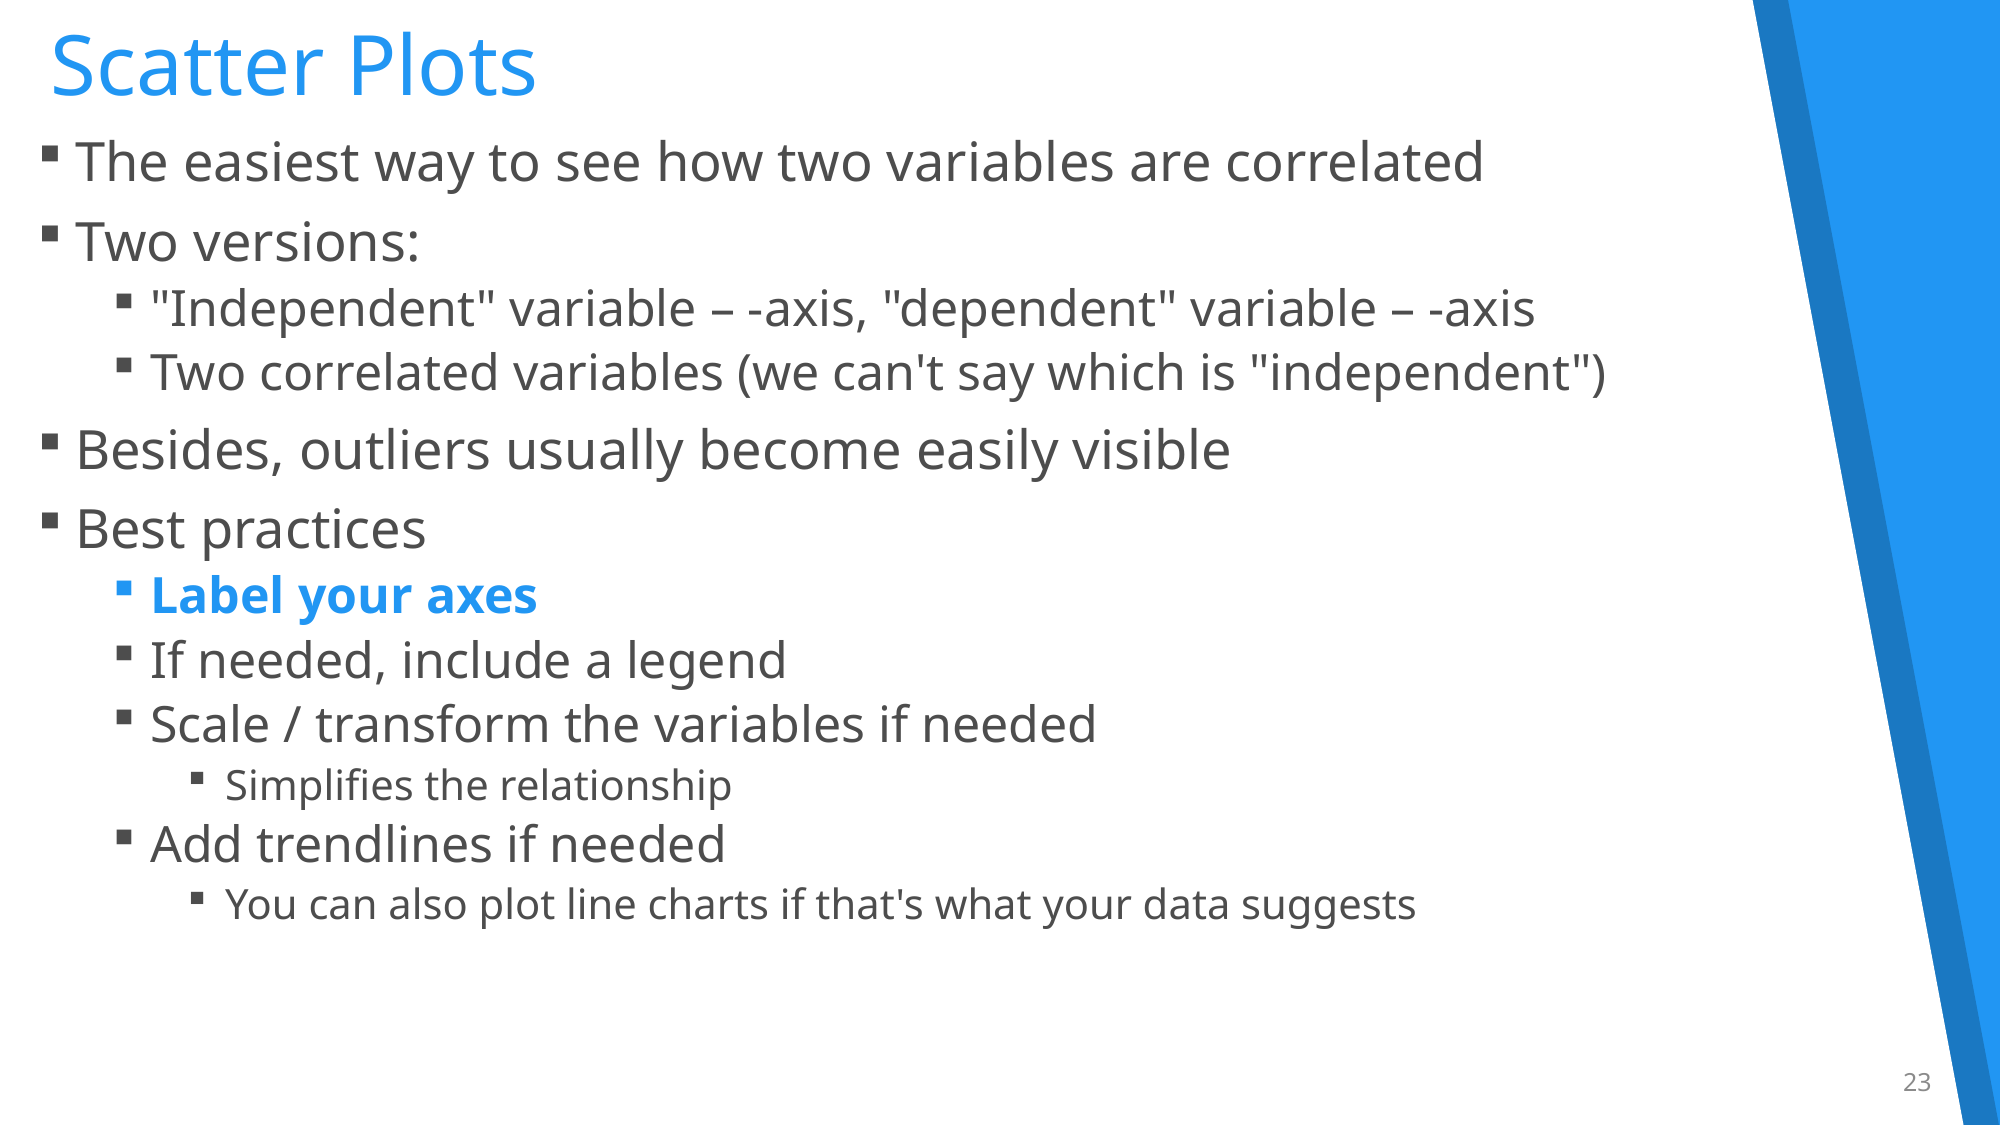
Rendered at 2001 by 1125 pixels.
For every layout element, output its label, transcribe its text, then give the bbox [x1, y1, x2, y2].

title Scatter Plots [35, 0, 1959, 137]
slide_number 23 [1877, 1053, 1947, 1114]
